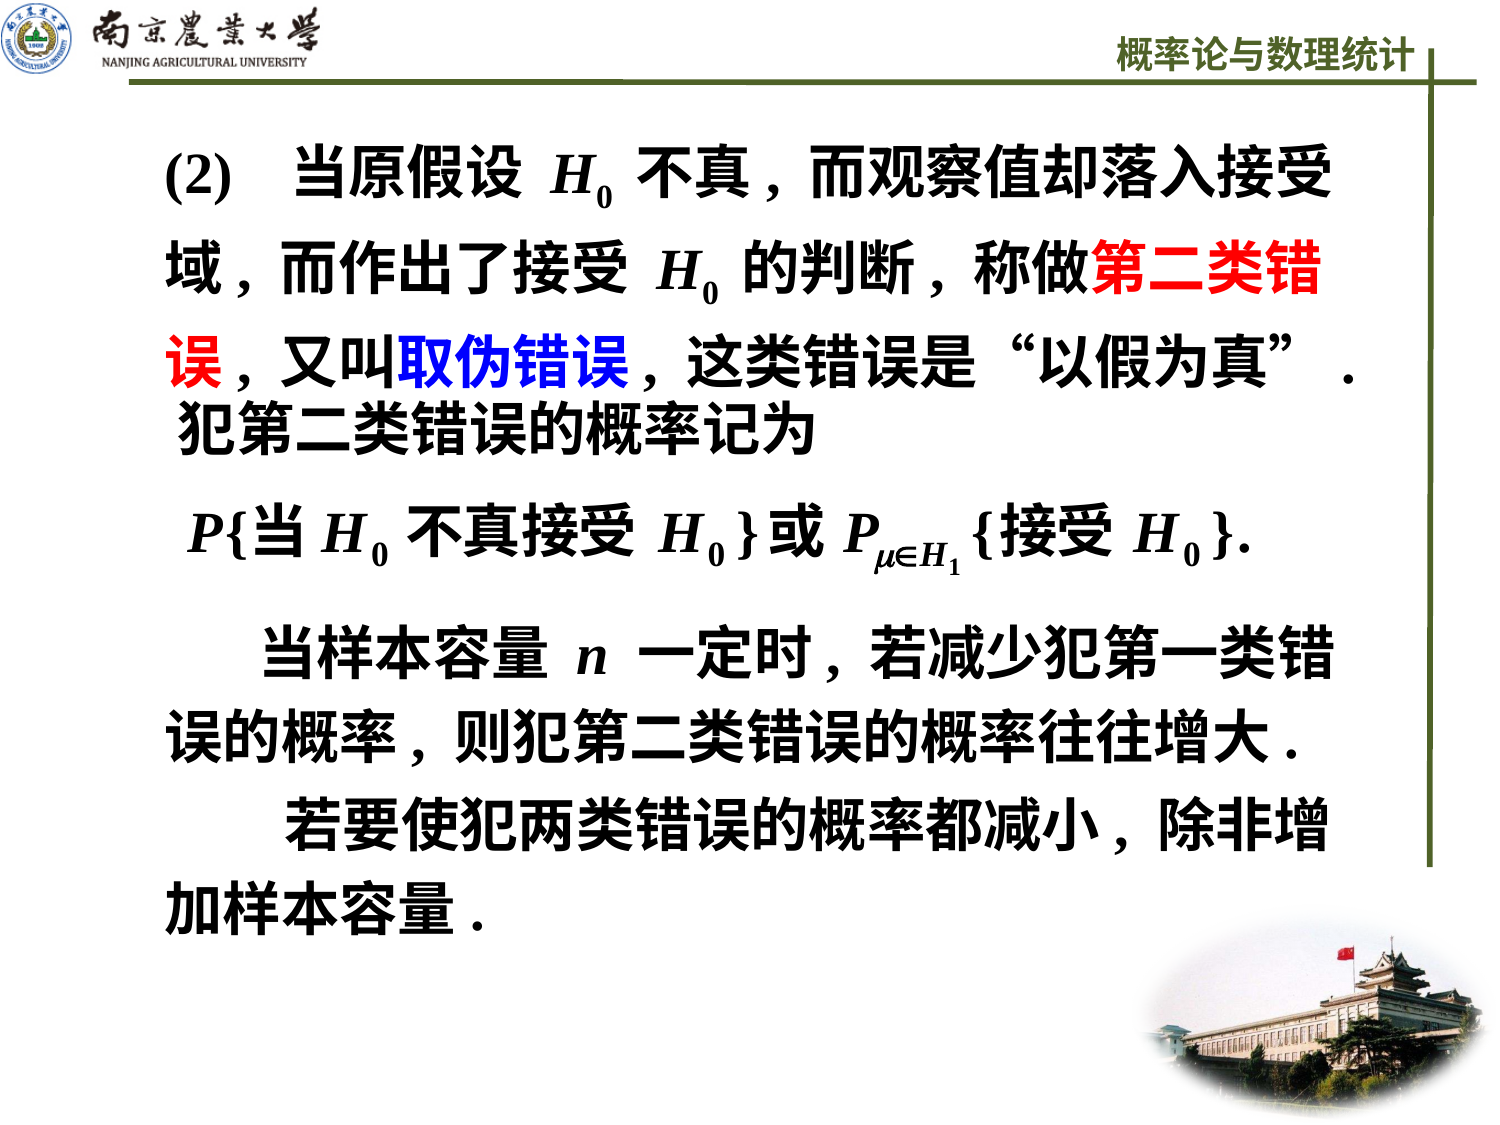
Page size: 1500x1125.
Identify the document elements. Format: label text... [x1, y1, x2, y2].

picture [0, 0, 332, 77]
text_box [164, 499, 1284, 582]
picture [1161, 947, 1467, 1094]
text_box 犯第二类错误的概率记为 [163, 385, 900, 470]
text_box (2) 当原假设 H0 不真, 而观察值却落入接受域, 而作出了接受 H0 的判断, 称做第二类错误, 又叫取伪错误, 这类错误是“以假为真”. [150, 112, 1388, 403]
text_box 当样本容量 n 一定时, 若减少犯第一类错误的概率, 则犯第二类错误的概率往往增大. [150, 594, 1388, 767]
text_box 若要使犯两类错误的概率都减小, 除非增加样本容量. [150, 767, 1388, 950]
